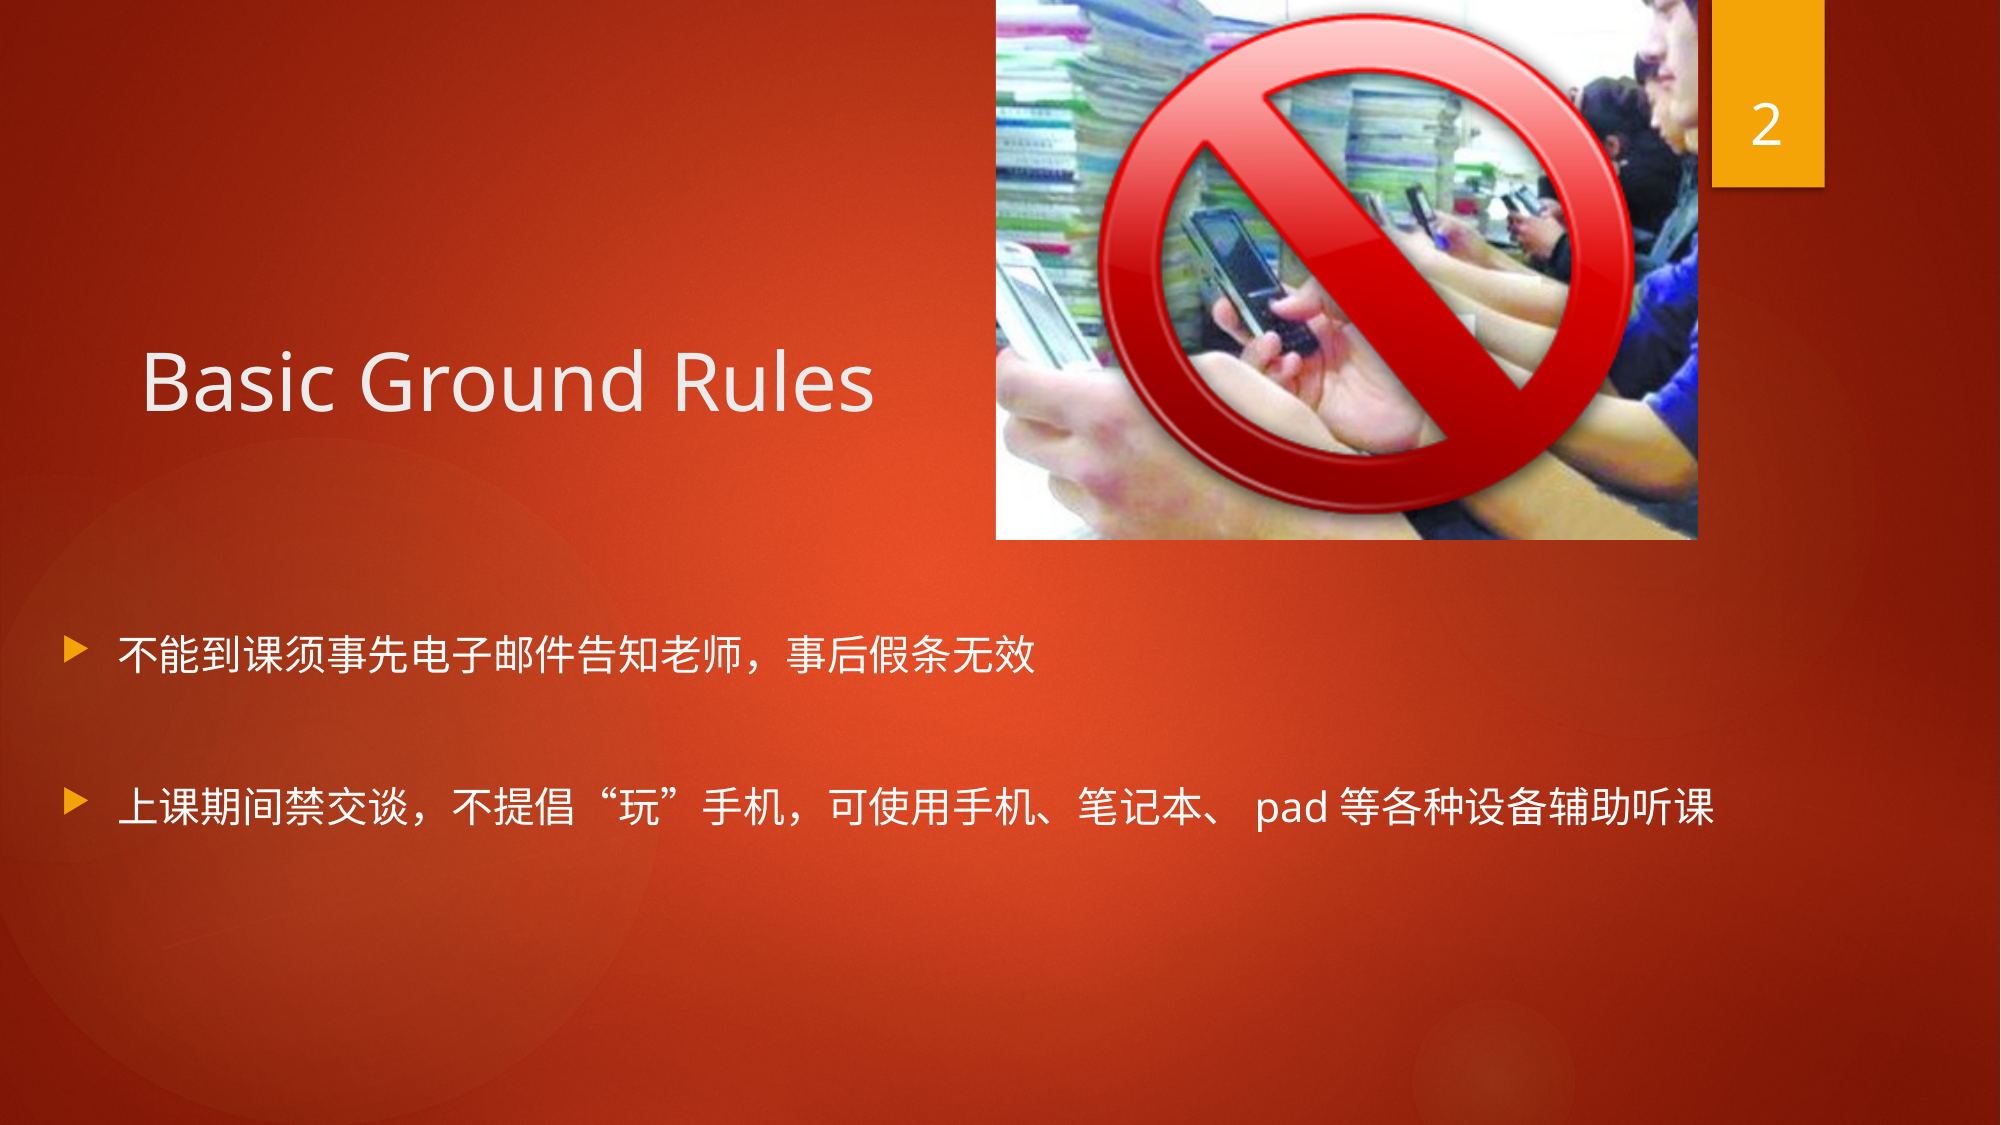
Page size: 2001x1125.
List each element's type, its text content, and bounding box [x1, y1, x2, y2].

slide_number 2 [1705, 48, 1836, 175]
list 不能到课须事先电子邮件告知老师，事后假条无效 上课期间禁交谈，不提倡“玩”手机，可使用手机、笔记本、pad等各种设备辅助听课 [46, 469, 1780, 1032]
title Basic Ground Rules [124, 322, 920, 437]
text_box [995, 0, 1699, 540]
